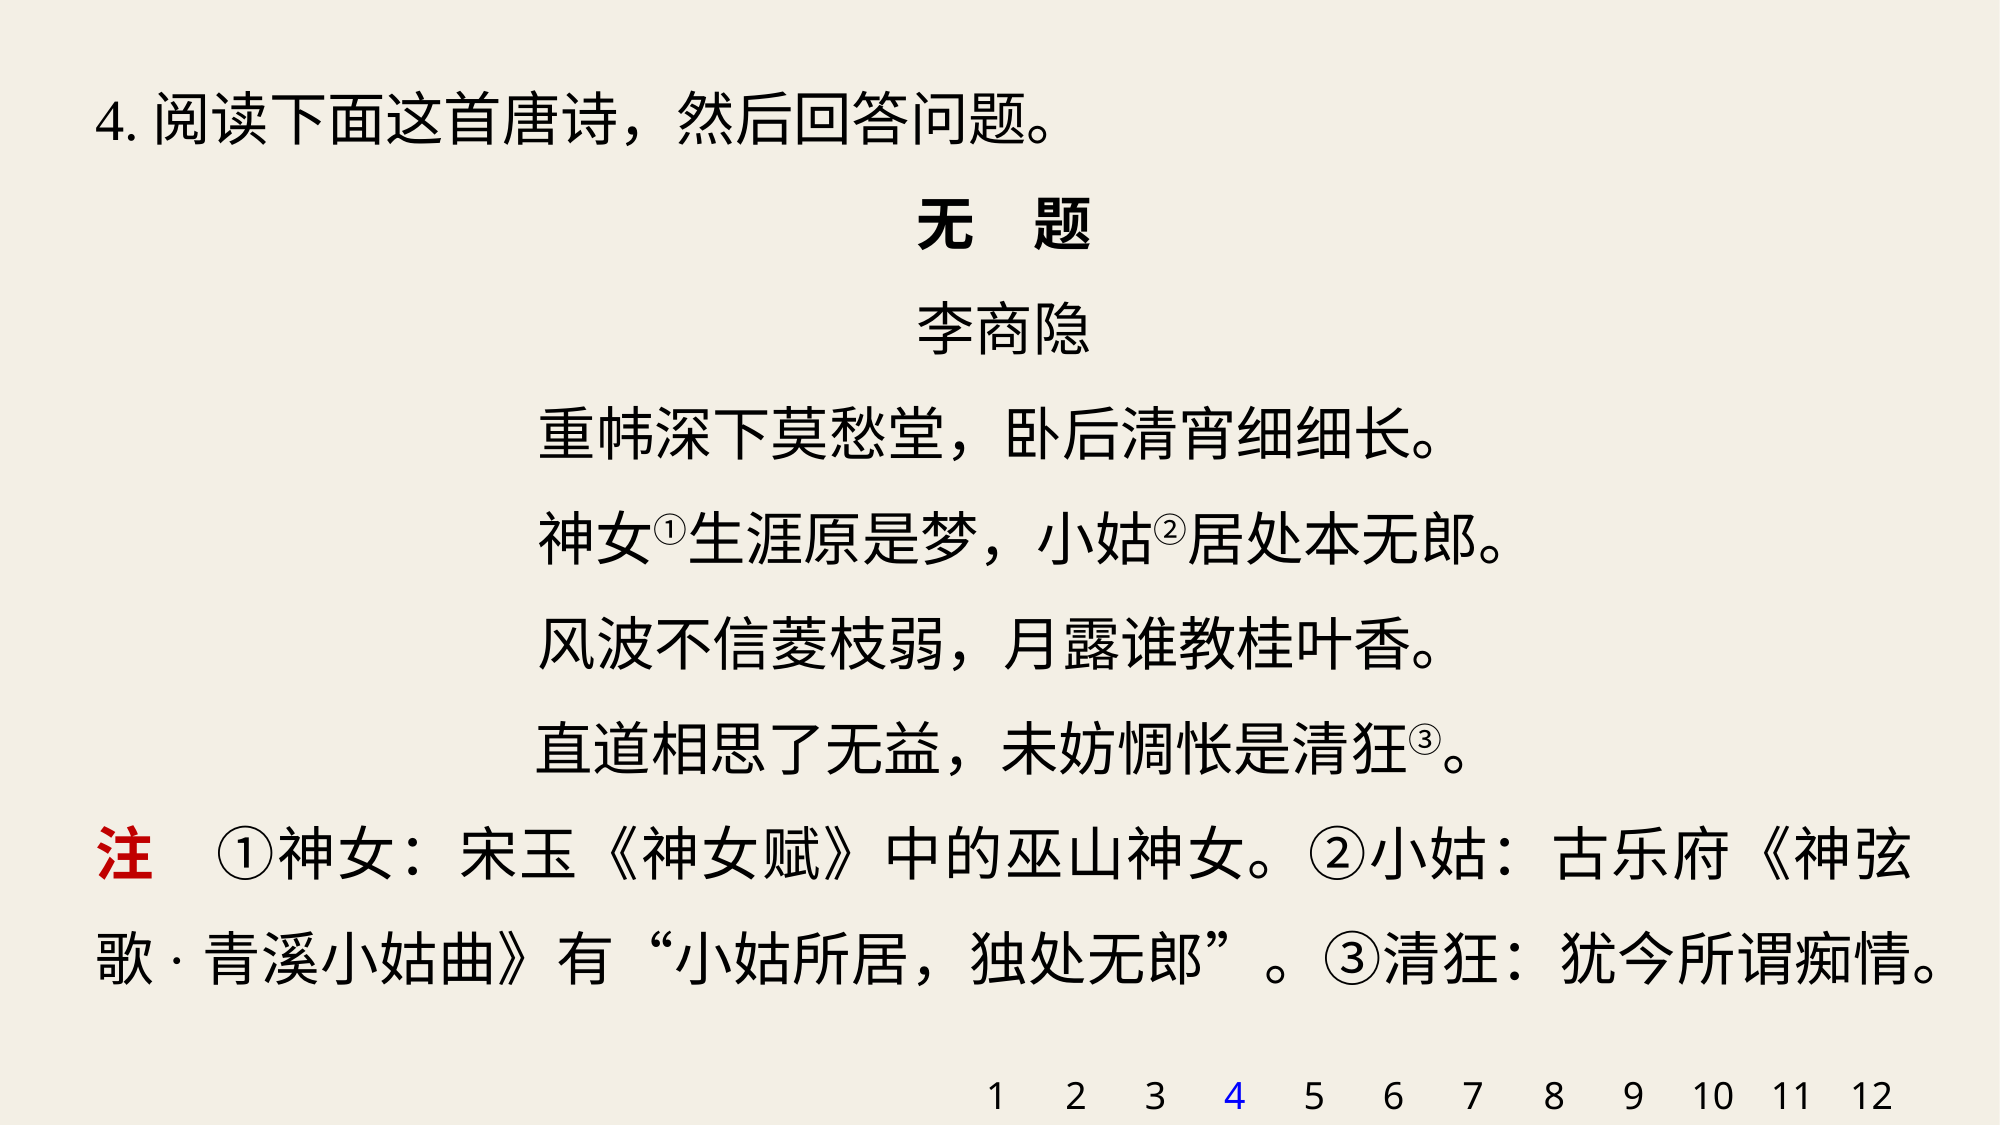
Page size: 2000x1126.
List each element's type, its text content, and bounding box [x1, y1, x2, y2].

text_box 12 [1839, 1046, 1905, 1126]
text_box 6 [1361, 1046, 1427, 1126]
text_box 8 [1521, 1046, 1587, 1126]
text_box 11 [1759, 1046, 1825, 1126]
text_box 4 [1202, 1046, 1268, 1126]
text_box 4.阅读下面这首唐诗，然后回答问题。 无 题 李商隐 重帏深下莫愁堂，卧后清宵细细长。 神女①生涯原是梦，小姑②居处本无郎。 风波不信菱枝弱，月露谁教桂叶香。 直道相思了无益，未妨惆怅是清狂③。 注 ①神女：宋玉《神女赋》中的巫山神女。②小姑：古乐府《神弦歌·青溪小姑曲》有“小姑所居，独处无郎”。③清狂：犹今所谓痴情。 [74, 37, 1933, 1002]
text_box 9 [1601, 1046, 1667, 1126]
text_box 7 [1440, 1046, 1506, 1126]
text_box 5 [1281, 1046, 1347, 1126]
text_box 2 [1043, 1046, 1109, 1126]
text_box 1 [964, 1046, 1030, 1126]
text_box 10 [1680, 1046, 1746, 1126]
text_box 3 [1123, 1046, 1189, 1126]
